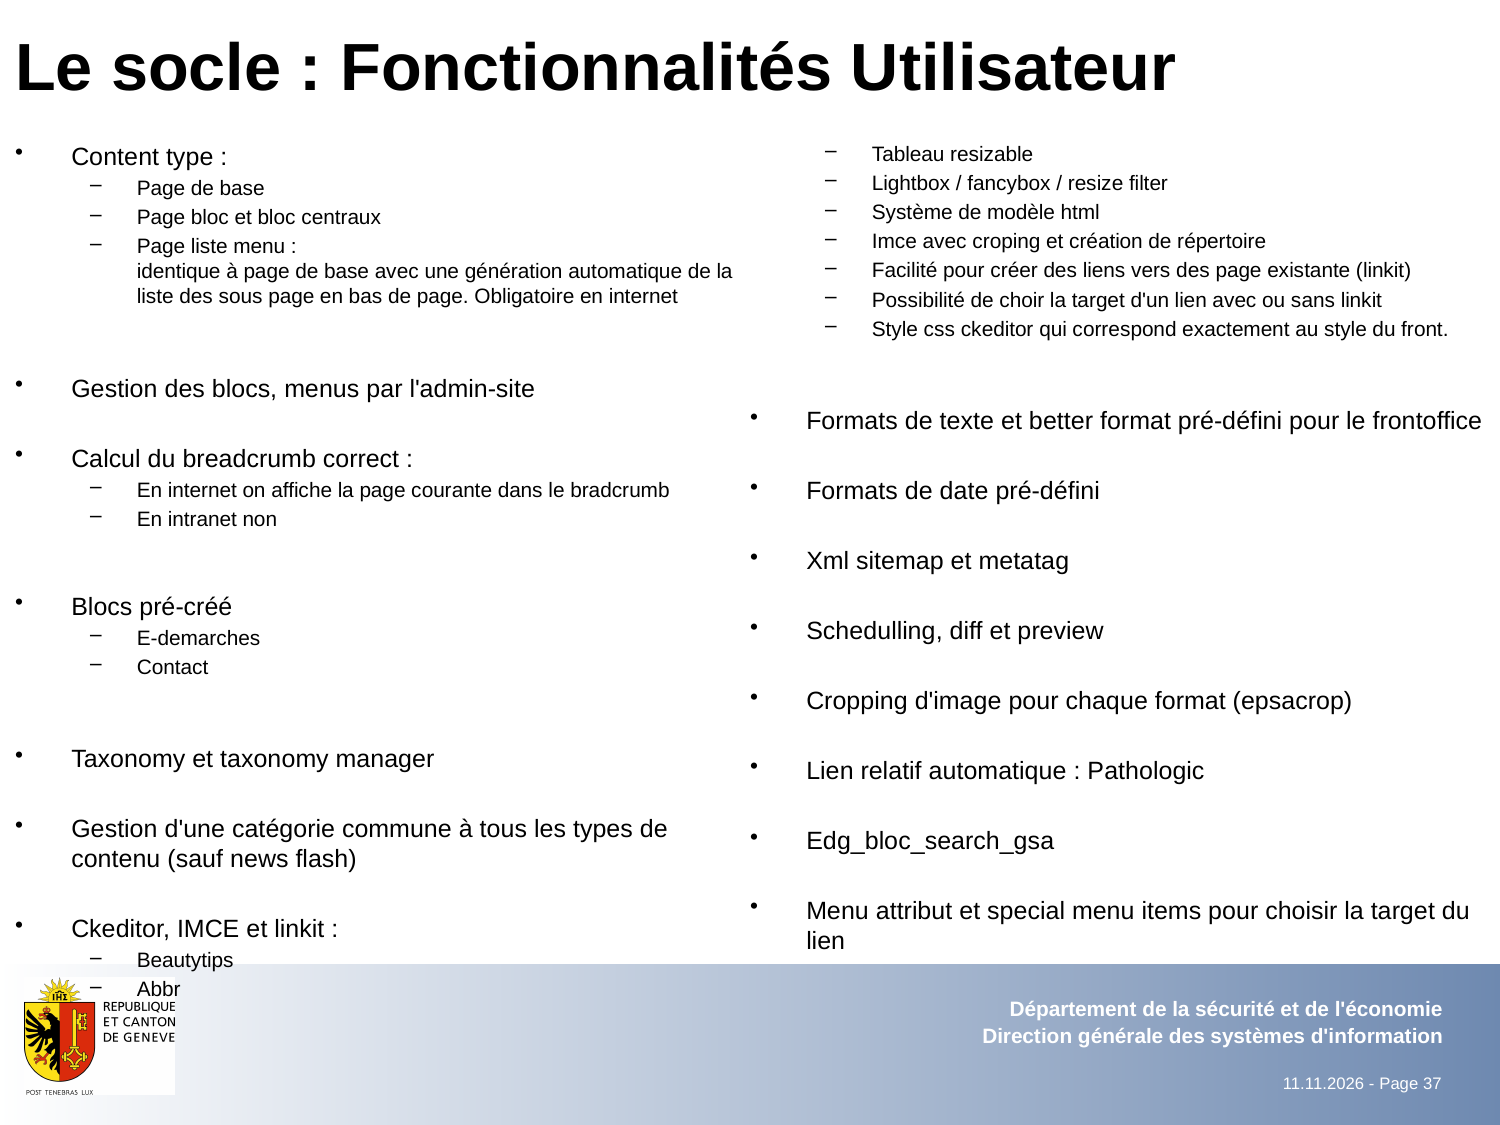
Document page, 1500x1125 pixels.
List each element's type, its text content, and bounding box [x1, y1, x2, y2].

picture [24, 977, 175, 1095]
list Content type : Page de base Page bloc et bloc centraux Page liste menu : identique à page de base avec une génération automatique de la liste des sous page en bas de page. Obligatoire en internet Gestion des blocs, menus par l'admin-site Calcul du breadcrumb correct : En internet on affiche la page courante dans le bradcrumb En intranet non Blocs pré-créé E-demarches Contact Taxonomy et taxonomy manager Gestion d'une catégorie commune à tous les types de contenu (sauf news flash) Ckeditor, IMCE et linkit : Beautytips Abbr Tableau resizable Lightbox / fancybox / resize filter Système de modèle html Imce avec croping et création de répertoire Facilité pour créer des liens vers des page existante (linkit) Possibilité de choir la target d'un lien avec ou sans linkit Style css ckeditor qui correspond exactement au style du front. Formats de texte et better format pré-défini pour le frontoffice Formats de date pré-défini Xml sitemap et metatag Schedulling, diff et preview Cropping d'image pour chaque format (epsacrop) Lien relatif automatique : Pathologic Edg_bloc_search_gsa Menu attribut et special menu items pour choisir la target du lien [0, 132, 1500, 943]
title Le socle : Fonctionnalités Utilisateur [0, 0, 1350, 128]
